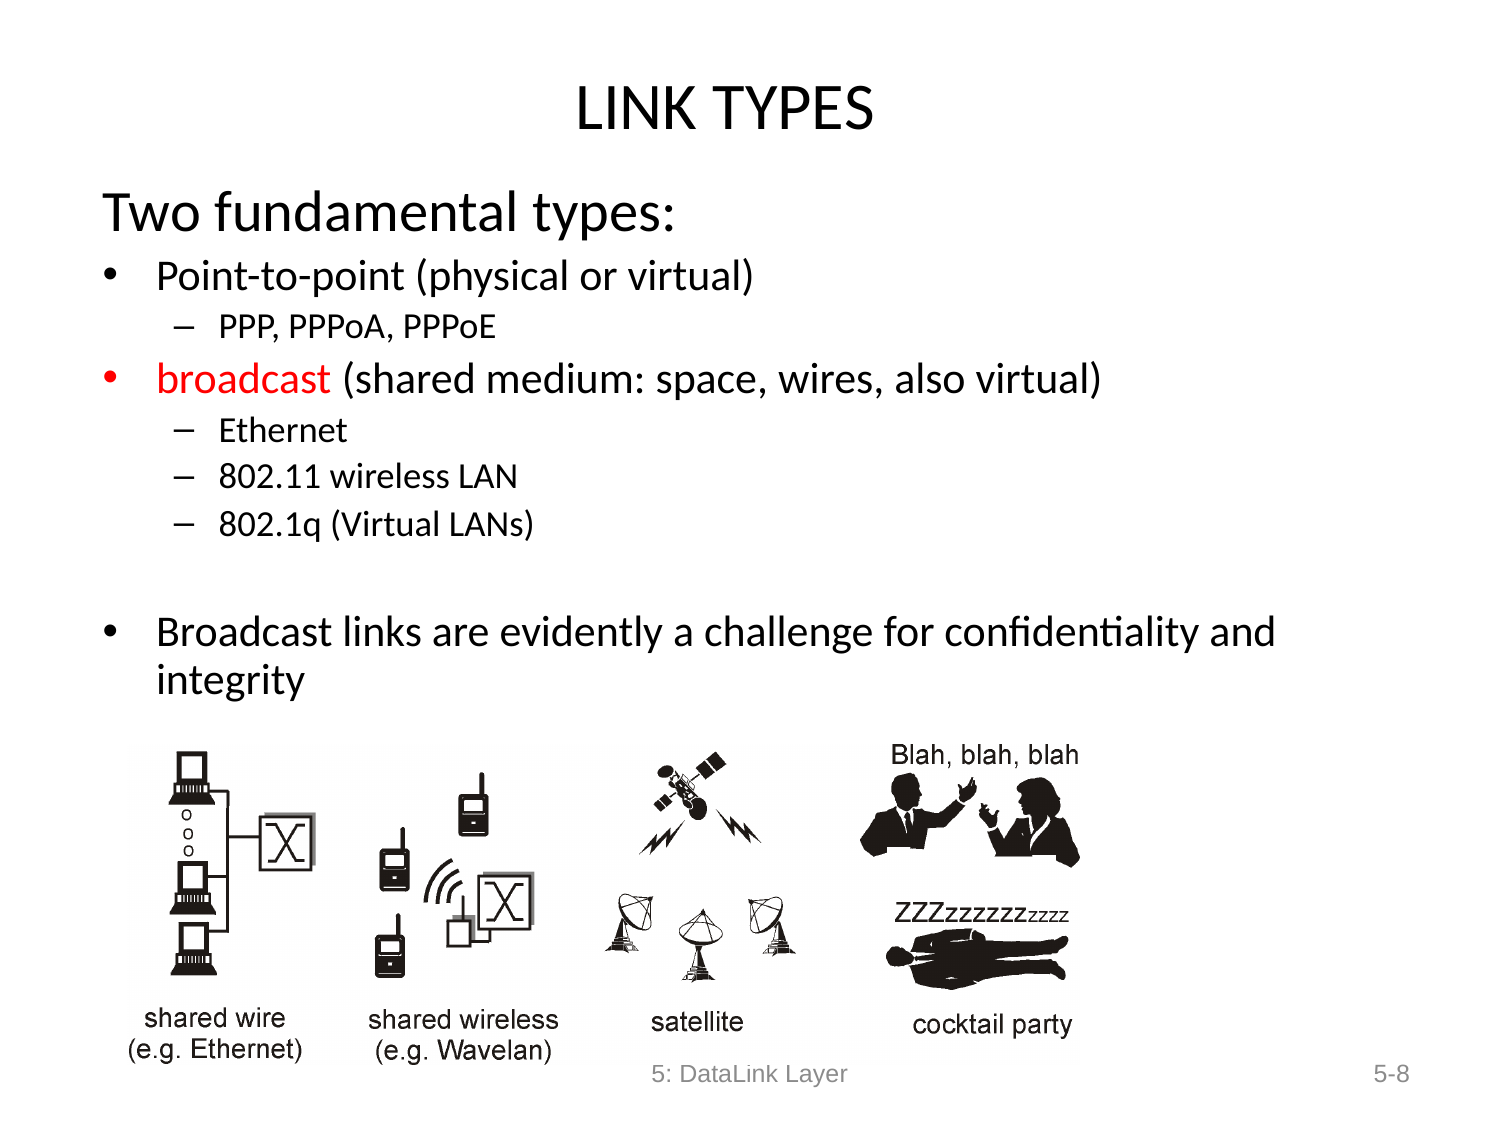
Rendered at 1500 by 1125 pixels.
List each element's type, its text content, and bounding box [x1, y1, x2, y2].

slide_number 5-8 [1074, 1042, 1425, 1103]
footer 5: DataLink Layer [512, 1074, 988, 1103]
picture [127, 744, 1080, 1065]
title LINK TYPES [87, 9, 1363, 172]
list Two fundamental types: Point-to-point (physical or virtual) PPP, PPPoA, PPPoE broadcast (shared medium: space, wires, also virtual) Ethernet 802.11 wireless LAN 802.1q (Virtual LANs) Broadcast links are evidently a challenge for confidentiality and integrity [87, 172, 1363, 713]
